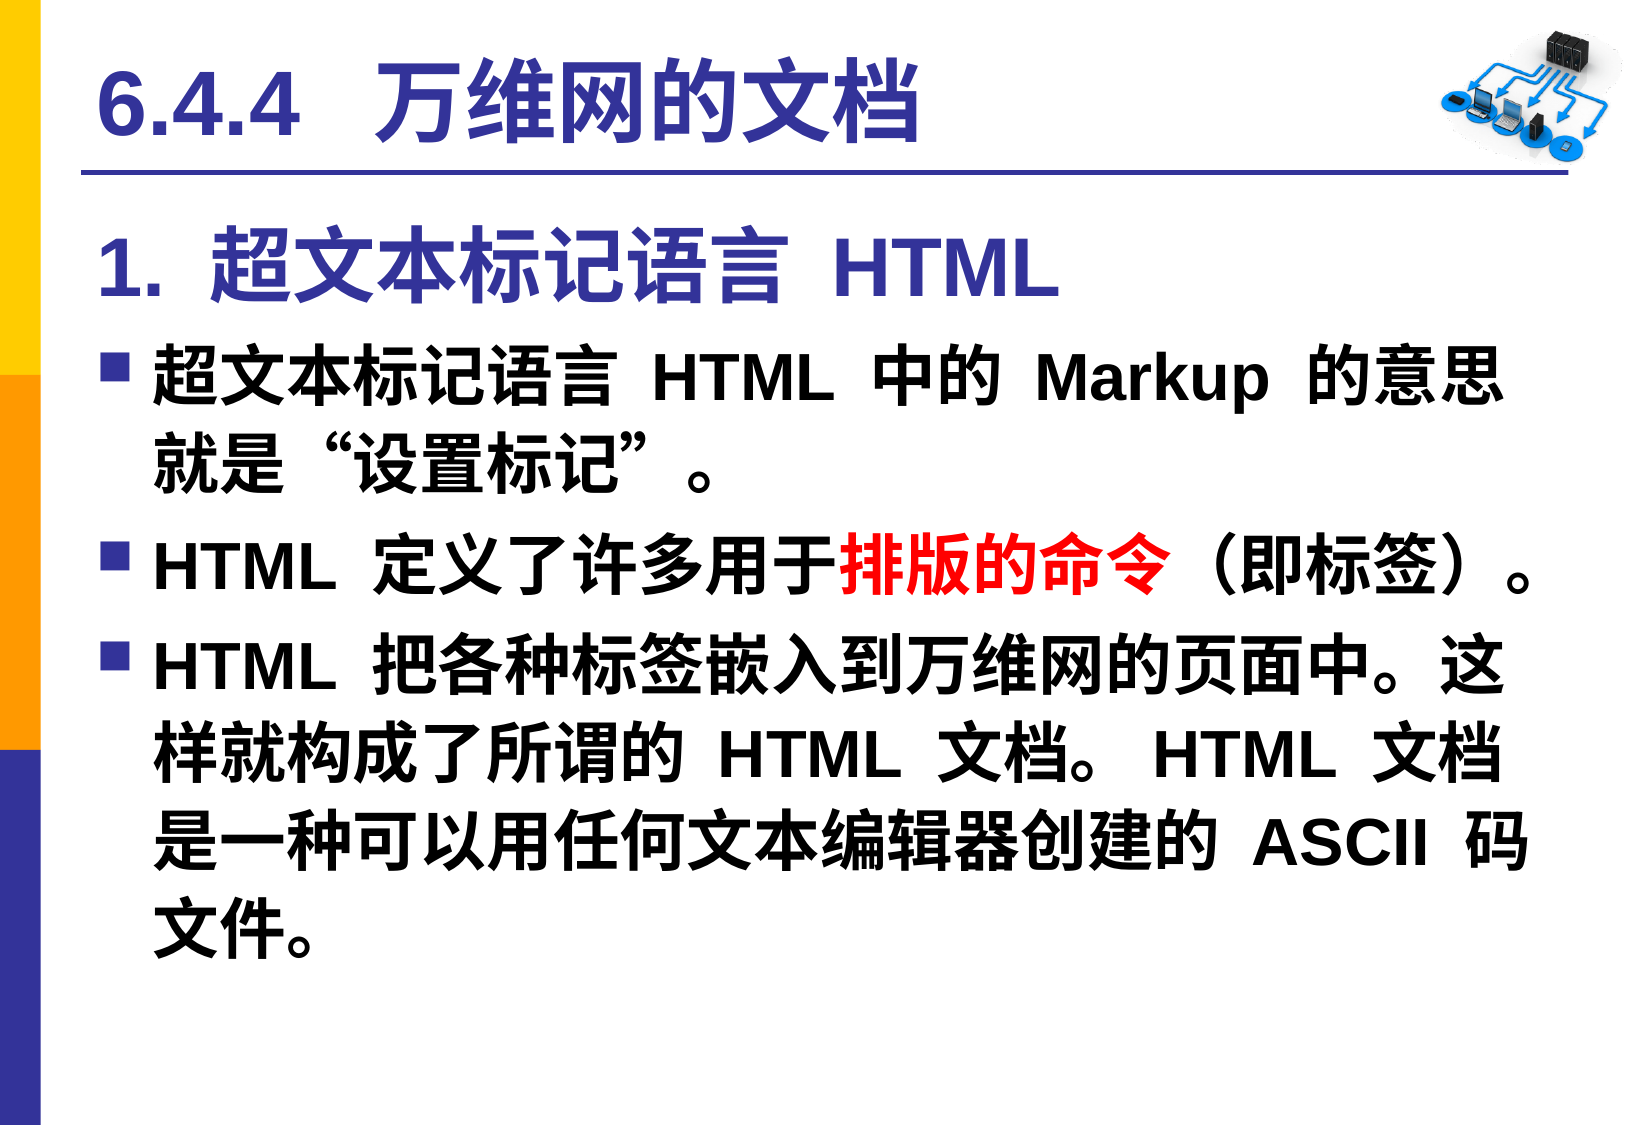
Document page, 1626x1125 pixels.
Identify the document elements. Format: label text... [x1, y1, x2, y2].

picture [1438, 30, 1624, 165]
list 1. 超文本标记语言 HTML 超文本标记语言 HTML 中的 Markup 的意思就是“设置标记”。 HTML 定义了许多用于排版的命令（即标签）。 HTML 把各种标签嵌入到万维网的页面中。这样就构成了所谓的 HTML 文档。HTML 文档是一种可以用任何文本编辑器创建的 ASCII 码文件。 [81, 196, 1569, 1006]
title 6.4.4 万维网的文档 [81, 30, 1569, 161]
